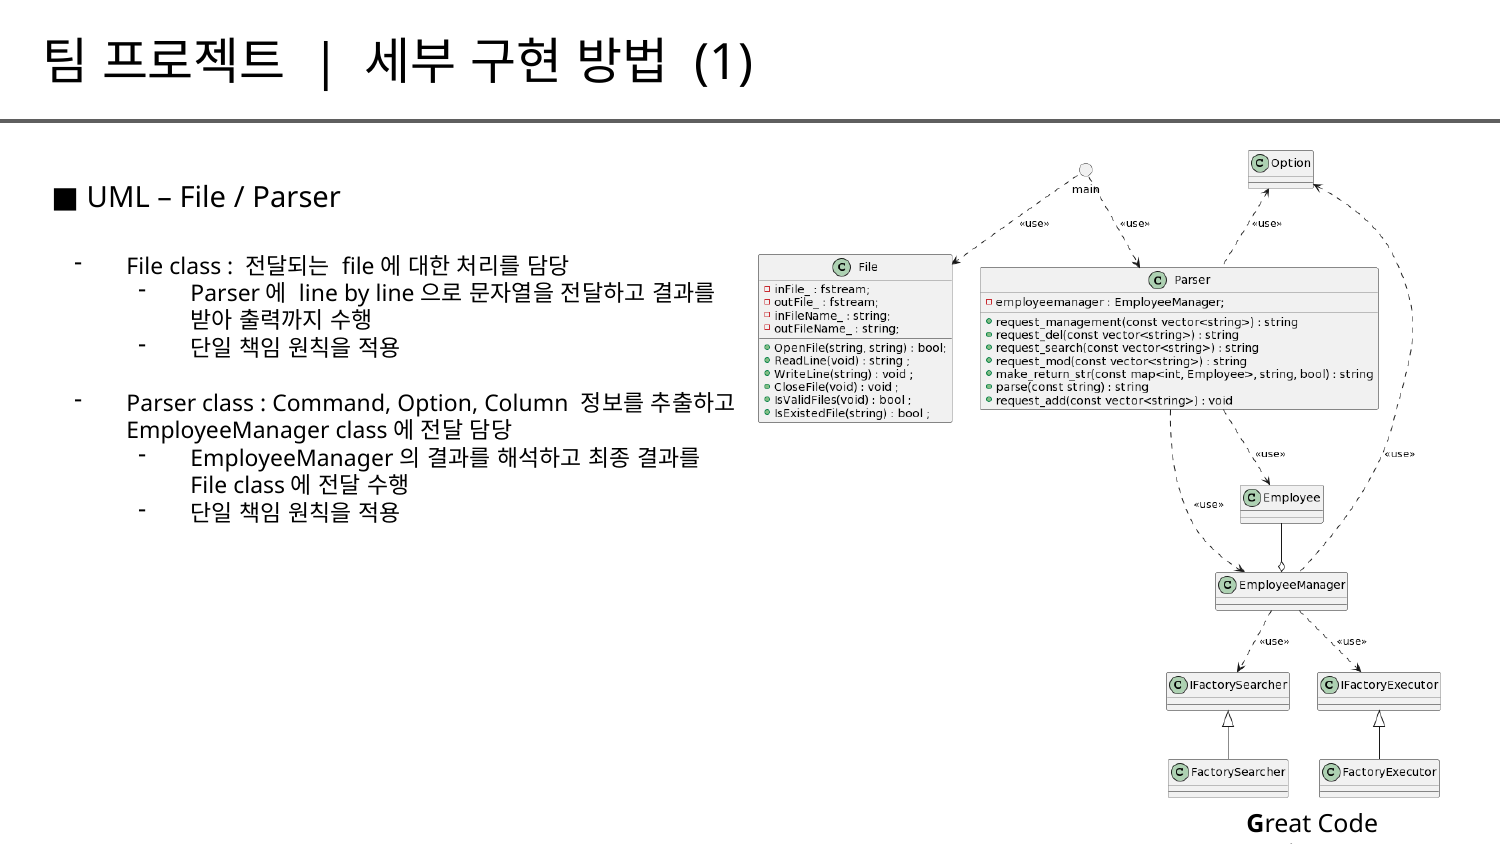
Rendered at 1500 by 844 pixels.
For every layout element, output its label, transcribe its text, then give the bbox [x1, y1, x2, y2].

picture [752, 144, 1446, 803]
text_box Great Code Reviewer [1231, 800, 1500, 844]
text_box ■ UML – File / Parser File class : 전달되는 file에 대한 처리를 담당 Parser에 line by line으로 문자열을 전달하고 결과를 받아 출력까지 수행 단일 책임 원칙을 적용 Parser class : Command, Option, Column 정보를 추출하고 EmployeeManager class에 전달 담당 EmployeeManager의 결과를 해석하고 최종 결과를 File class에 전달 수행 단일 책임 원칙을 적용 [36, 163, 746, 541]
text_box 팀 프로젝트 | 세부 구현 방법 (1) [29, 23, 1081, 96]
